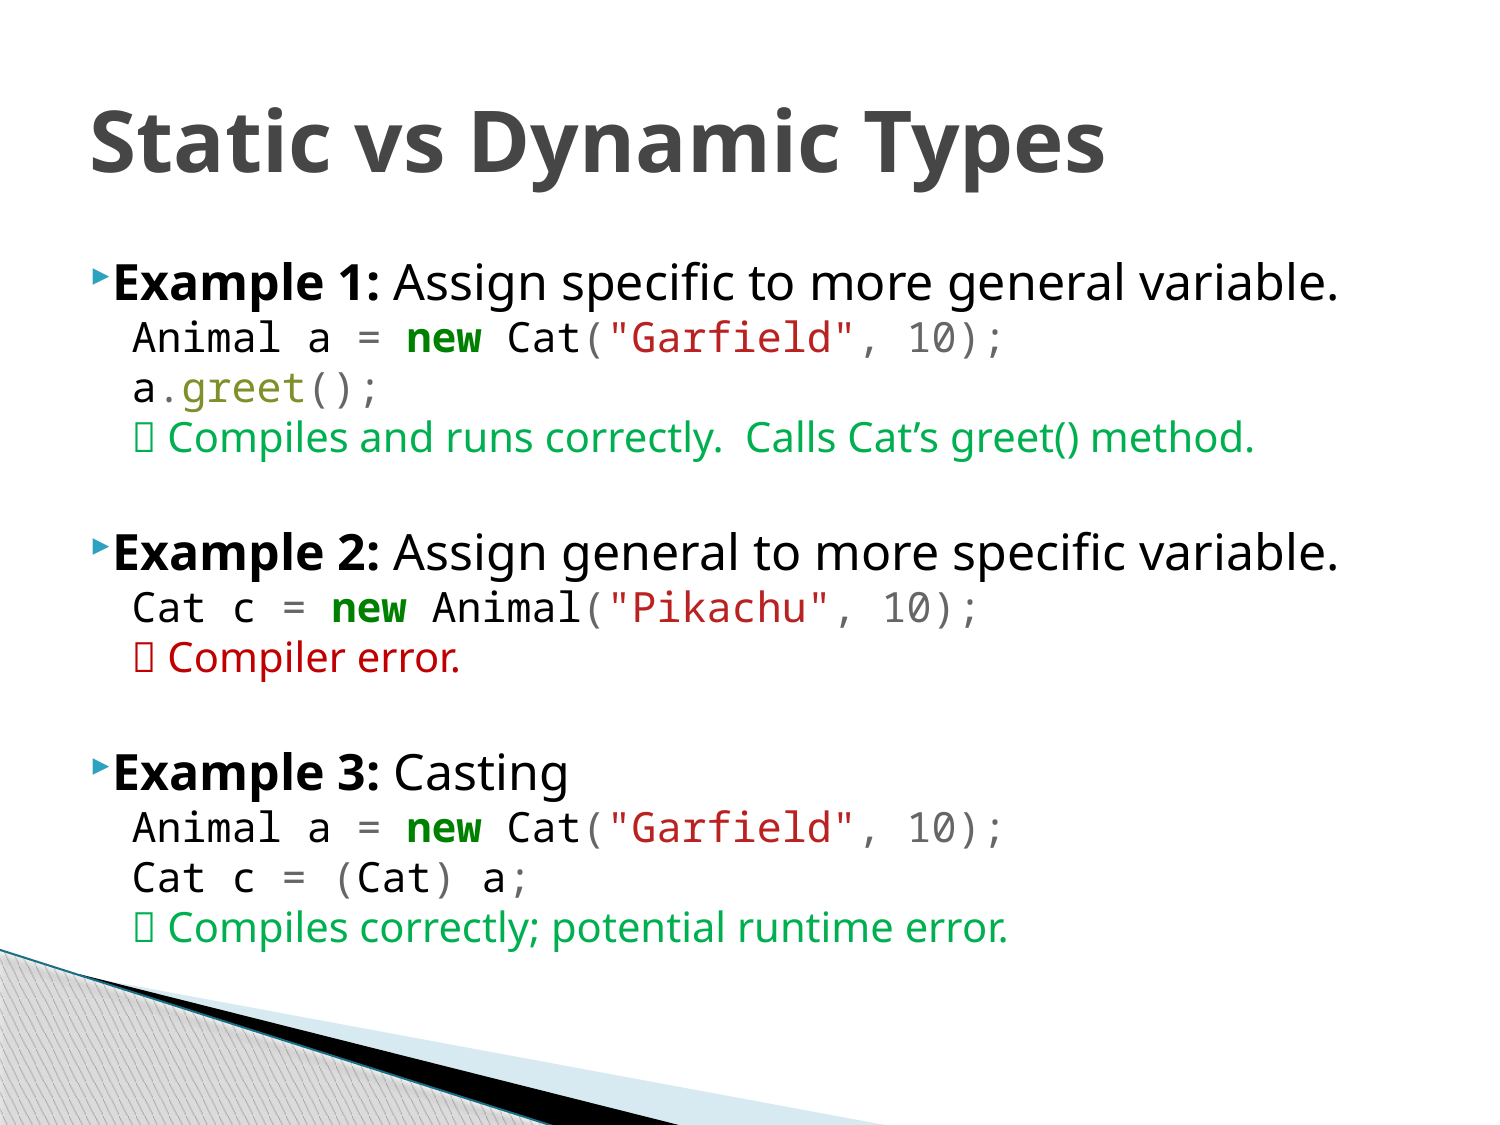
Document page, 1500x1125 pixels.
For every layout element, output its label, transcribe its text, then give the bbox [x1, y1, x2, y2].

title Static vs Dynamic Types [75, 45, 1425, 233]
list Example 1: Assign specific to more general variable. Animal a = new Cat("Garfield", 10); a.greet();  Compiles and runs correctly. Calls Cat’s greet() method. Example 2: Assign general to more specific variable. Cat c = new Animal("Pikachu", 10);  Compiler error. Example 3: Casting Animal a = new Cat("Garfield", 10); Cat c = (Cat) a;  Compiles correctly; potential runtime error. [75, 243, 1425, 986]
